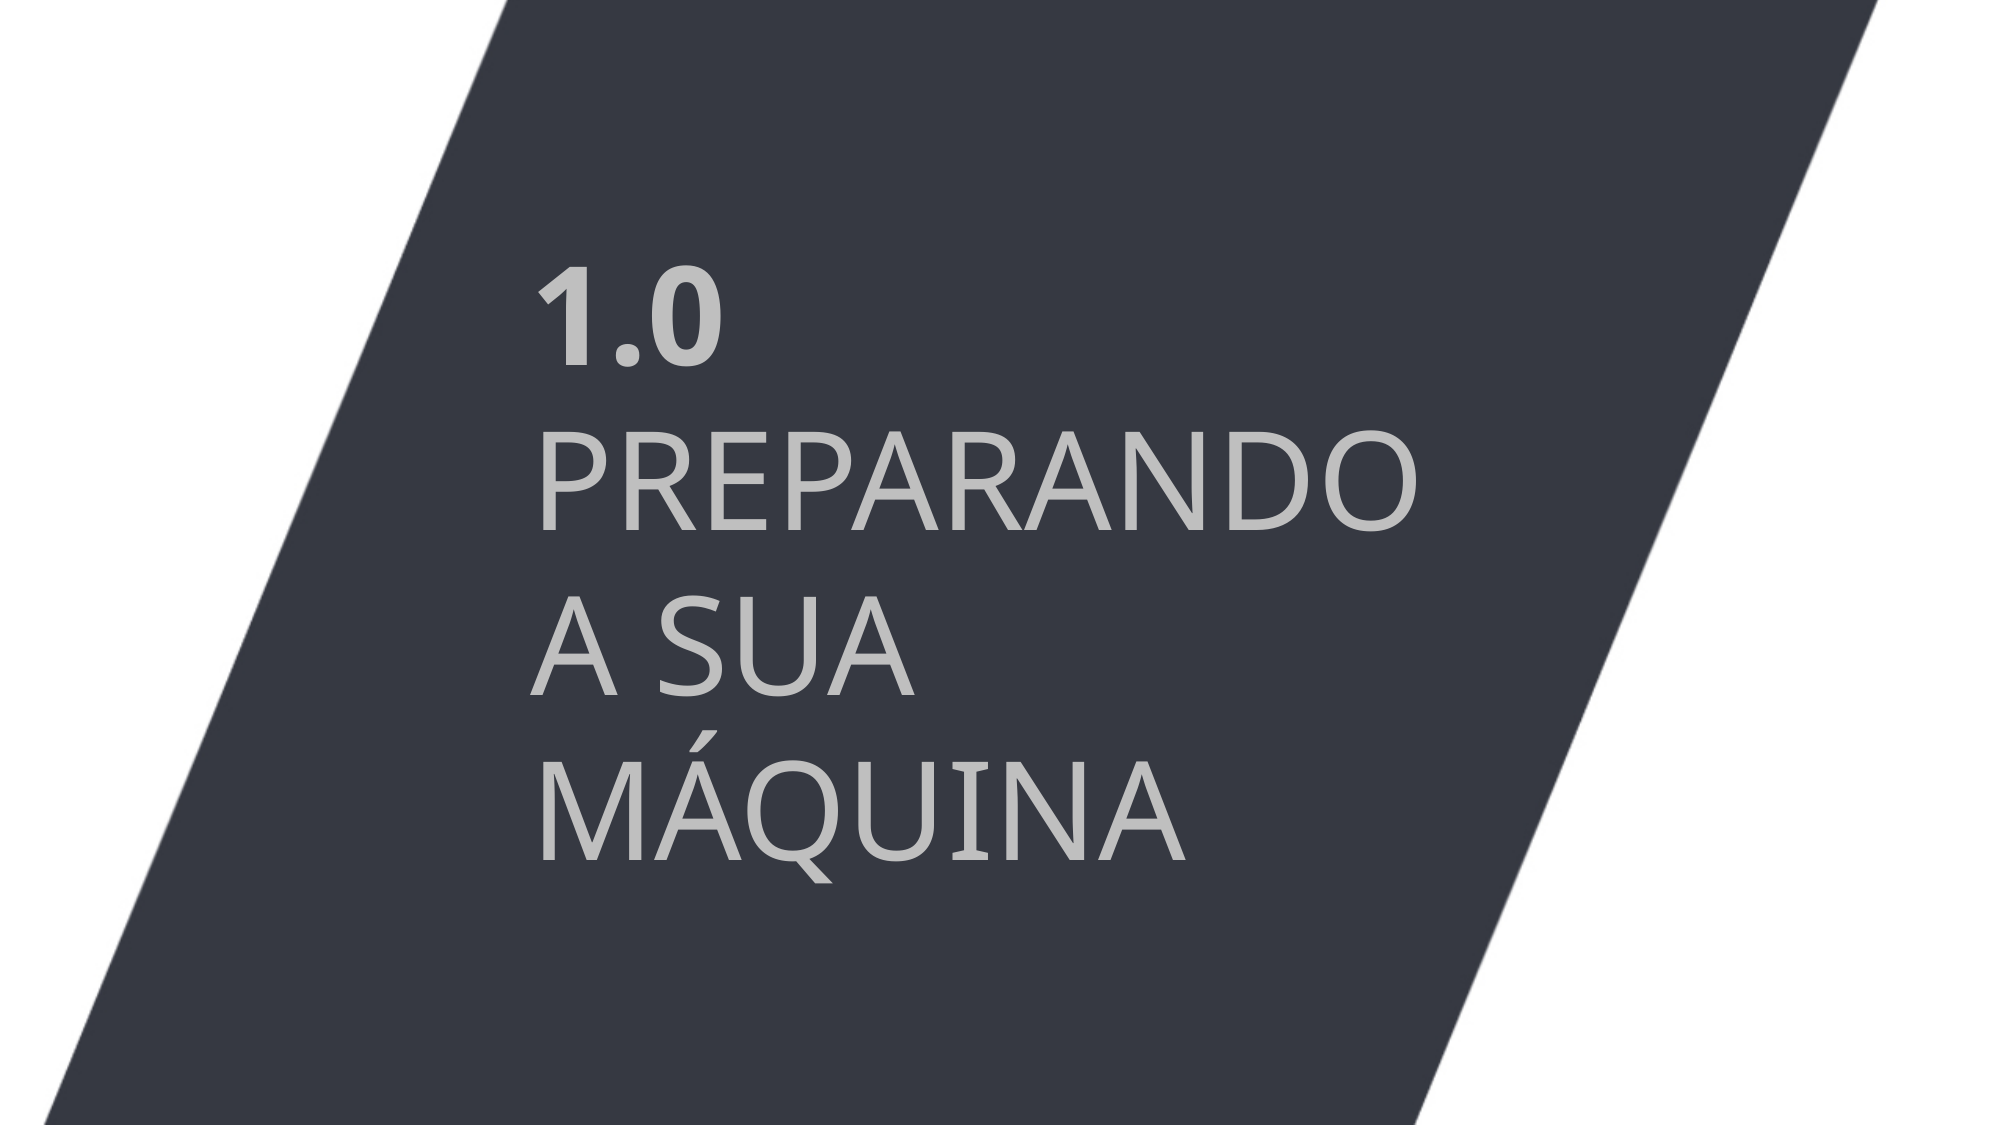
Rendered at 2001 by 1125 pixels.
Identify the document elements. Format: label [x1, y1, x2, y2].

list [0, 0, 2000, 1125]
